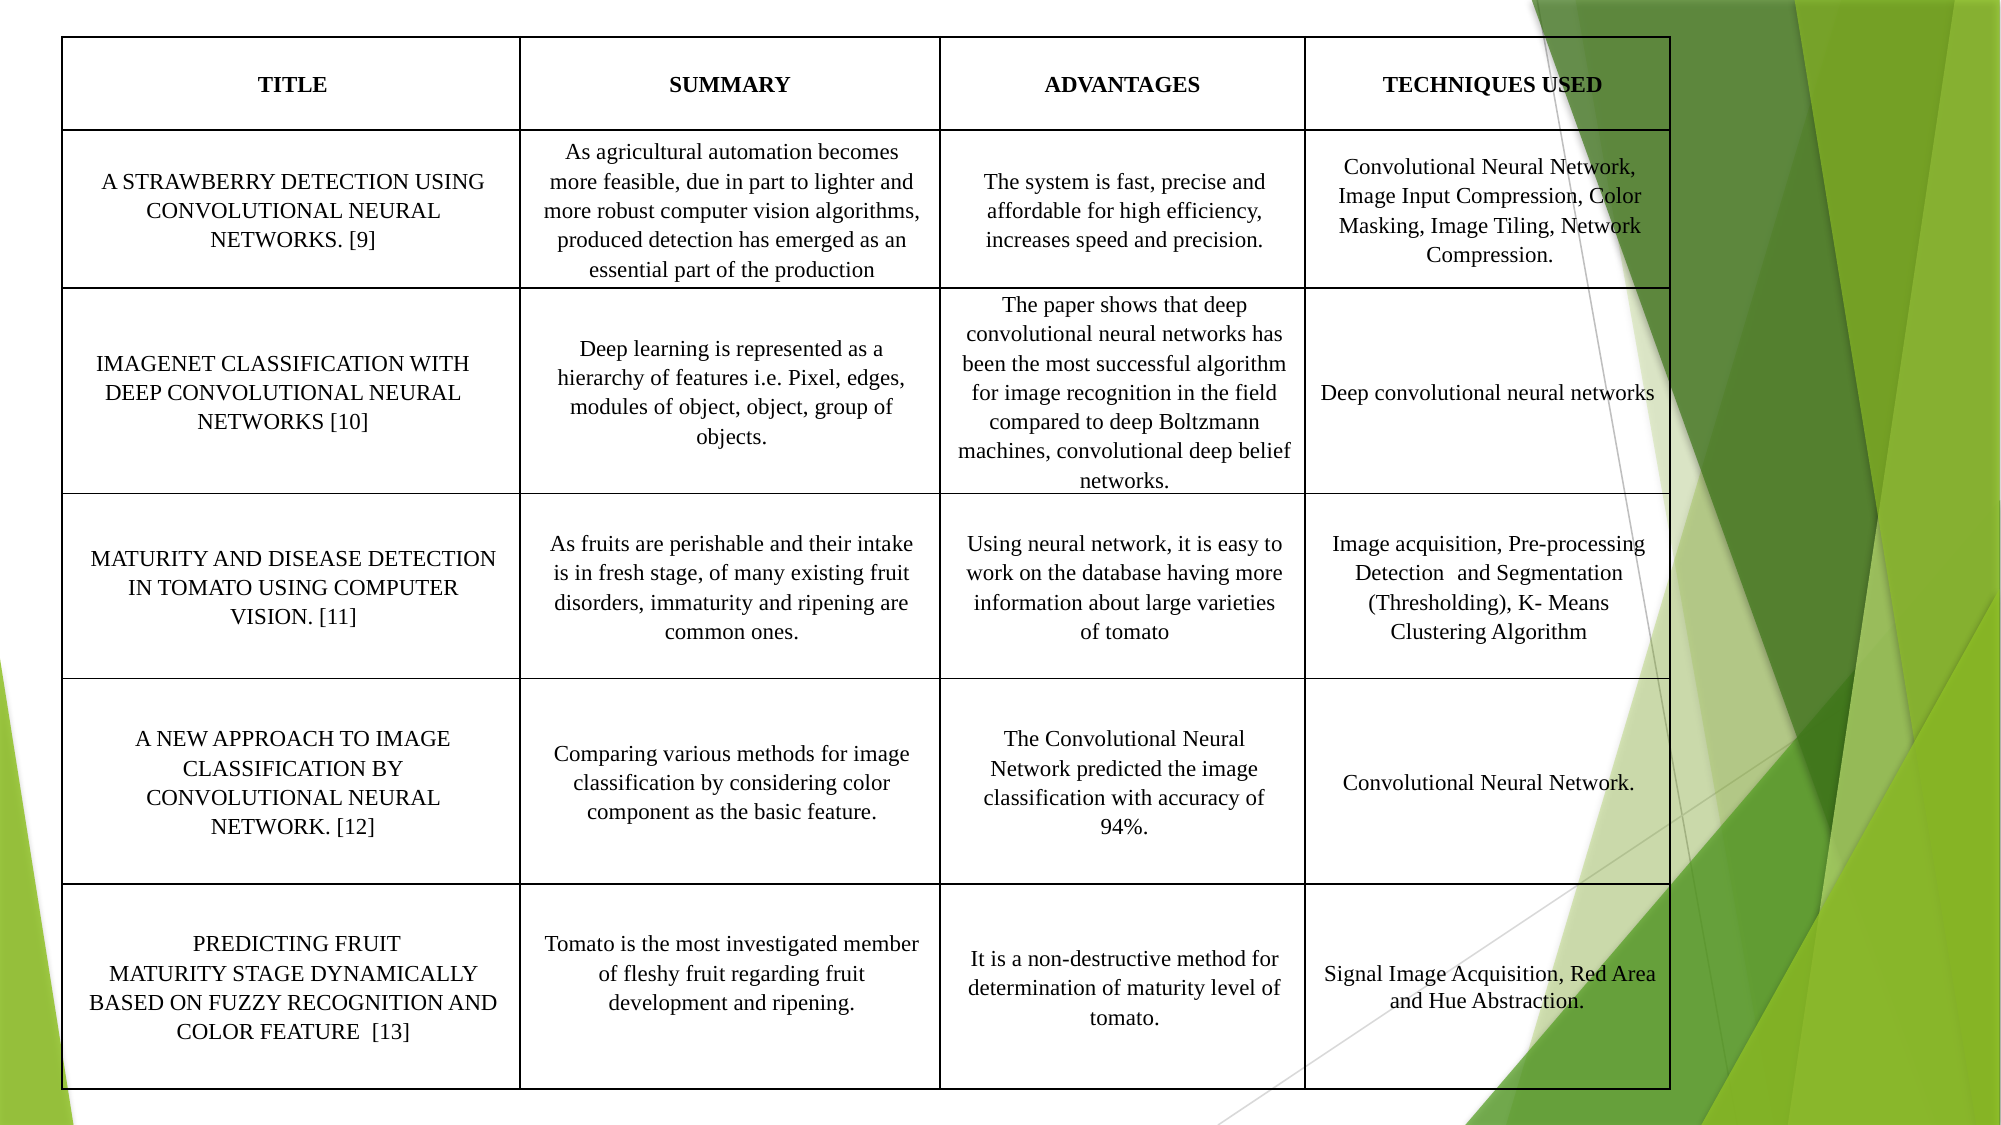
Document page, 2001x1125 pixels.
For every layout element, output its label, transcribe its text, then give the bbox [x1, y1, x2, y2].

table_cell As fruits are perishable and their intake is in fresh stage, of many existing fruit disorders, immaturity and ripening are common ones. [521, 494, 939, 678]
table_cell IMAGENET CLASSIFICATION WITH DEEP CONVOLUTIONAL NEURAL NETWORKS [10] [63, 289, 519, 493]
table_header TITLE [63, 38, 519, 129]
table_cell Comparing various methods for image classification by considering color component as the basic feature. [521, 679, 939, 883]
table_cell Convolutional Neural Network, Image Input Compression, Color Masking, Image Tiling, Network Compression. [1306, 131, 1669, 287]
table_header TECHNIQUES USED [1306, 38, 1669, 129]
table_cell Deep convolutional neural networks [1306, 289, 1669, 493]
table_cell Image acquisition, Pre-processing Detection and Segmentation (Thresholding), K- Means Clustering Algorithm [1306, 494, 1669, 678]
table_cell The system is fast, precise and affordable for high efficiency, increases speed and precision. [941, 131, 1304, 287]
table_cell A NEW APPROACH TO IMAGE CLASSIFICATION BY CONVOLUTIONAL NEURAL NETWORK. [12] [63, 679, 519, 883]
table_cell Convolutional Neural Network. [1306, 679, 1669, 883]
table_cell A STRAWBERRY DETECTION USING CONVOLUTIONAL NEURAL NETWORKS. [9] [63, 131, 519, 287]
table_cell It is a non-destructive method for determination of maturity level of tomato. [941, 885, 1304, 1088]
table_header SUMMARY [521, 38, 939, 129]
table_cell Using neural network, it is easy to work on the database having more information about large varieties of tomato [941, 494, 1304, 678]
table_cell The Convolutional Neural Network predicted the image classification with accuracy of 94%. [941, 679, 1304, 883]
table_cell The paper shows that deep convolutional neural networks has been the most successful algorithm for image recognition in the field compared to deep Boltzmann machines, convolutional deep belief networks. [941, 289, 1304, 493]
table_cell Tomato is the most investigated member of fleshy fruit regarding fruit development and ripening. [521, 885, 939, 1088]
table_cell As agricultural automation becomes more feasible, due in part to lighter and more robust computer vision algorithms, produced detection has emerged as an essential part of the production [521, 131, 939, 287]
table_cell Signal Image Acquisition, Red Area and Hue Abstraction. [1306, 885, 1669, 1088]
table_cell PREDICTING FRUIT MATURITY STAGE DYNAMICALLY BASED ON FUZZY RECOGNITION AND COLOR FEATURE [13] [63, 885, 519, 1088]
table_cell MATURITY AND DISEASE DETECTION IN TOMATO USING COMPUTER VISION. [11] [63, 494, 519, 678]
table_cell Deep learning is represented as a hierarchy of features i.e. Pixel, edges, modules of object, object, group of objects. [521, 289, 939, 493]
table_header ADVANTAGES [941, 38, 1304, 129]
